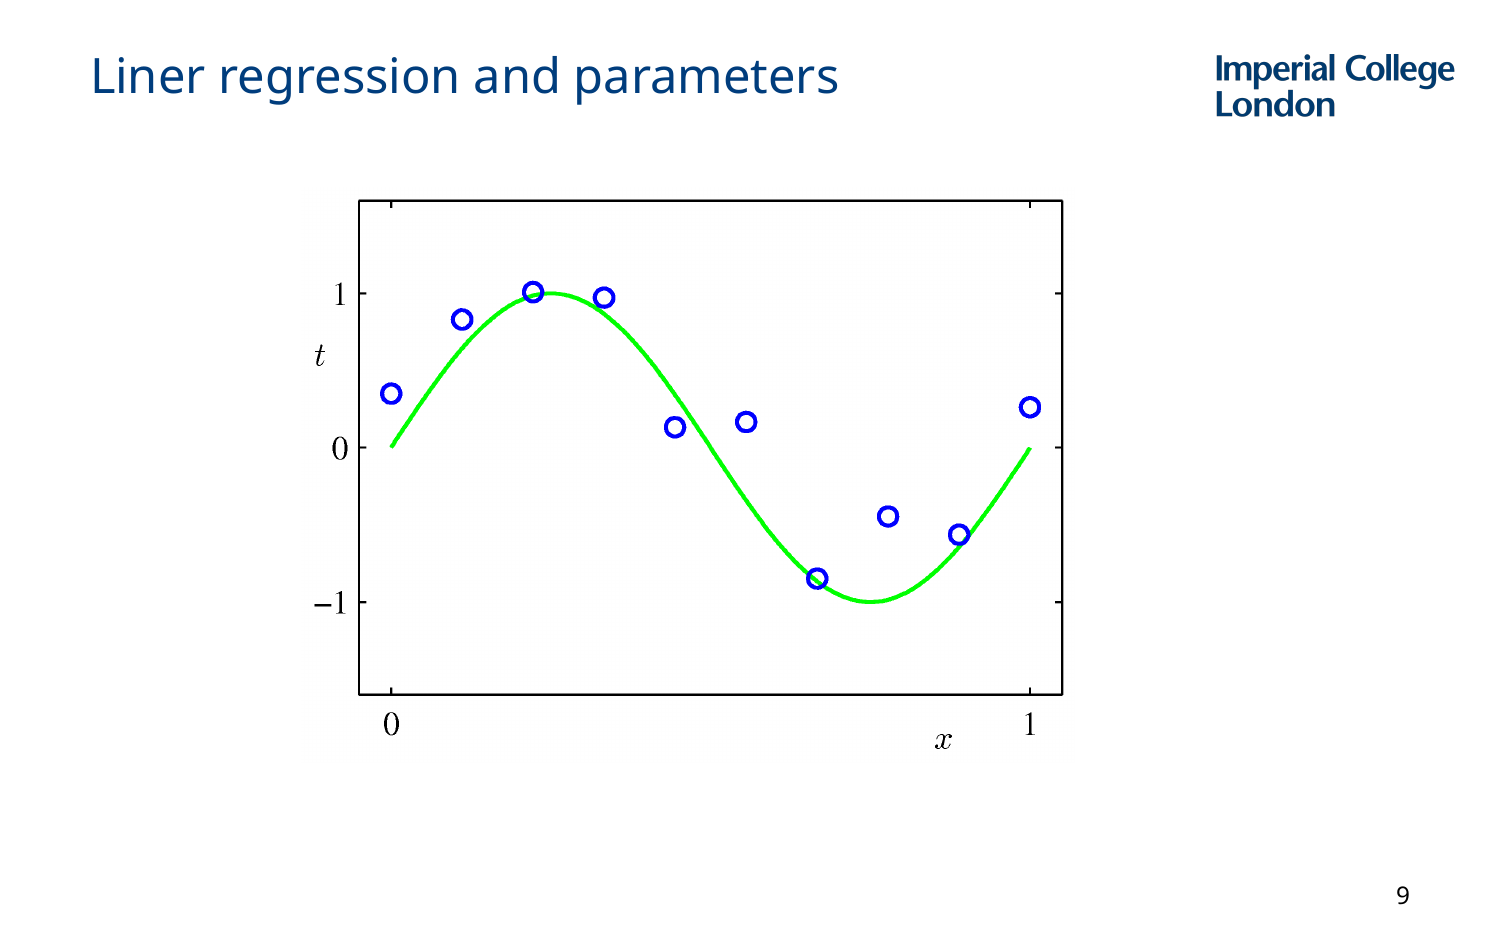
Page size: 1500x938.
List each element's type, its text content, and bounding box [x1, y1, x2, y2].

slide_number 9 [1074, 872, 1426, 920]
picture [1425, 35, 1473, 135]
picture [300, 187, 1076, 763]
title Liner regression and parameters [75, 0, 1425, 153]
